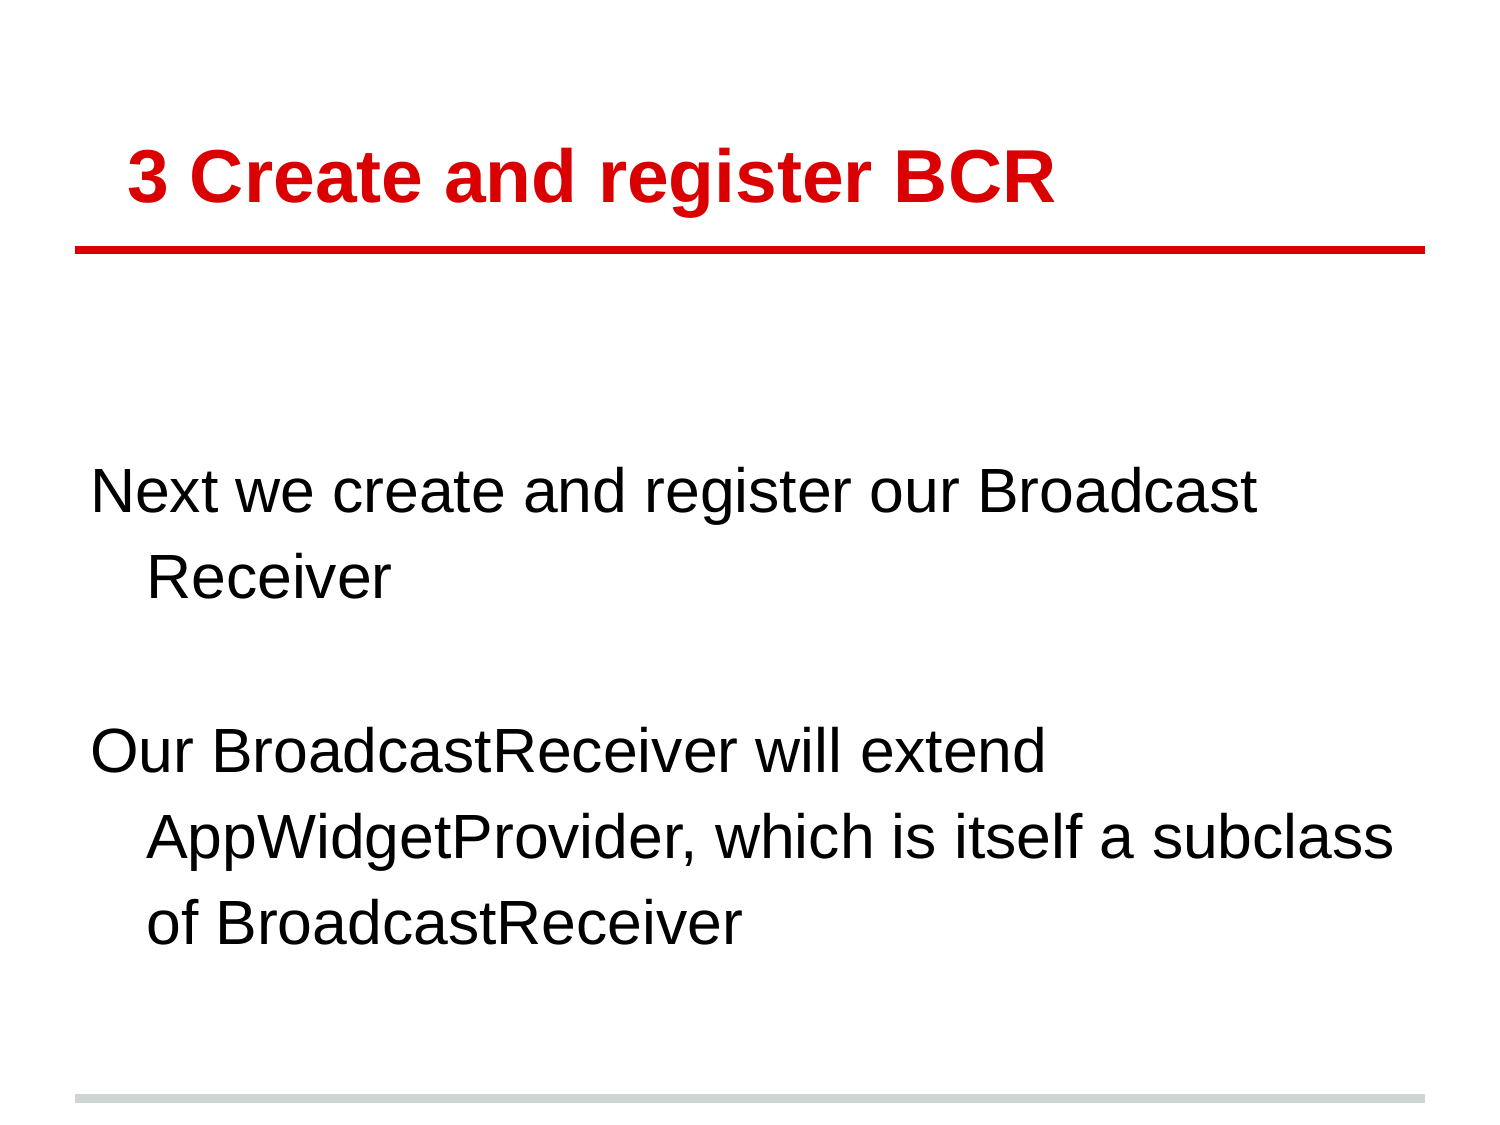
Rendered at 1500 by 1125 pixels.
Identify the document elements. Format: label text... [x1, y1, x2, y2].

list Next we create and register our Broadcast Receiver Our BroadcastReceiver will extend AppWidgetProvider, which is itself a subclass of BroadcastReceiver [75, 262, 1425, 1078]
title 3 Create and register BCR [75, 45, 1425, 233]
